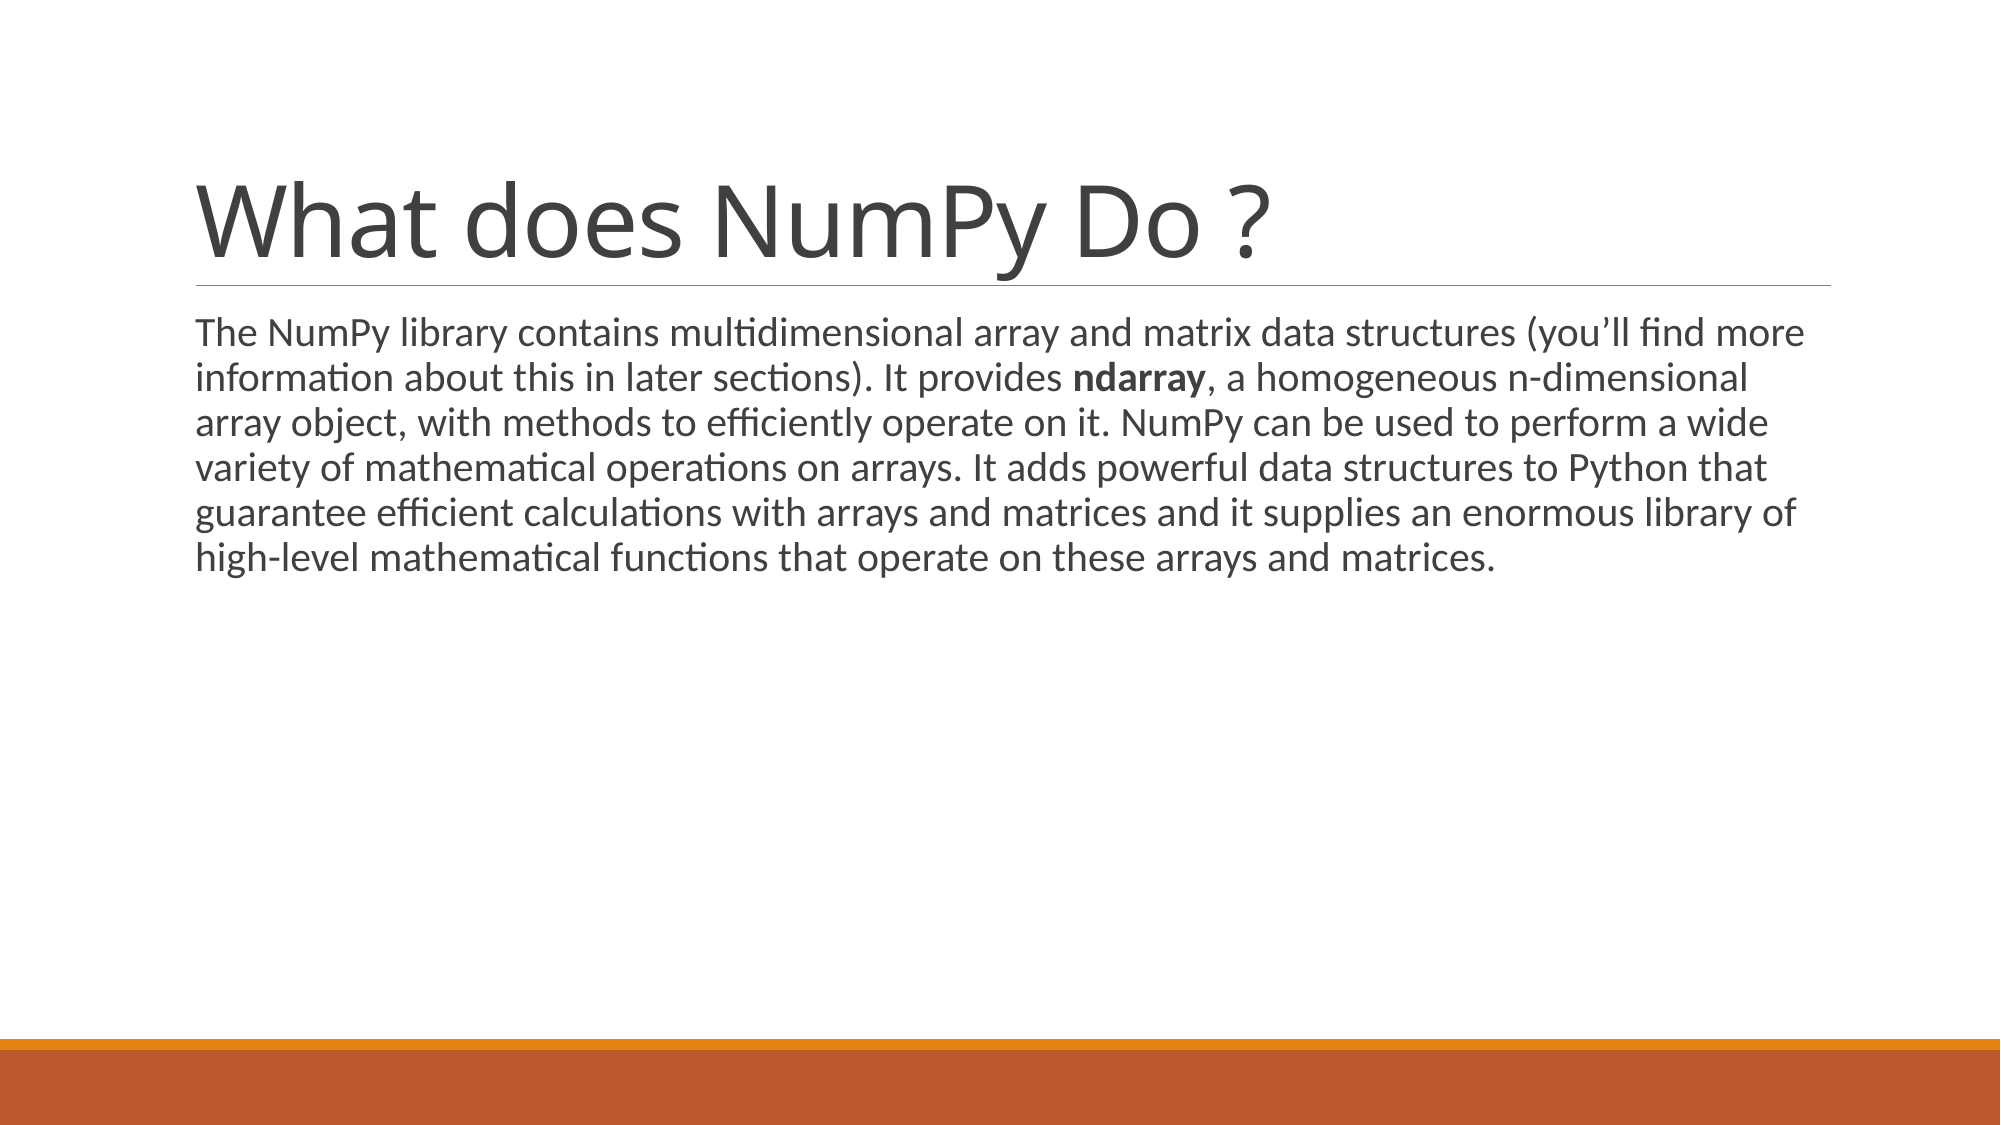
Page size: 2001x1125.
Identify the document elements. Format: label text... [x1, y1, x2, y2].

list The NumPy library contains multidimensional array and matrix data structures (you’ll find more information about this in later sections). It provides ndarray, a homogeneous n-dimensional array object, with methods to efficiently operate on it. NumPy can be used to perform a wide variety of mathematical operations on arrays. It adds powerful data structures to Python that guarantee efficient calculations with arrays and matrices and it supplies an enormous library of high-level mathematical functions that operate on these arrays and matrices. [180, 302, 1830, 963]
title What does NumPy Do ? [180, 47, 1830, 285]
